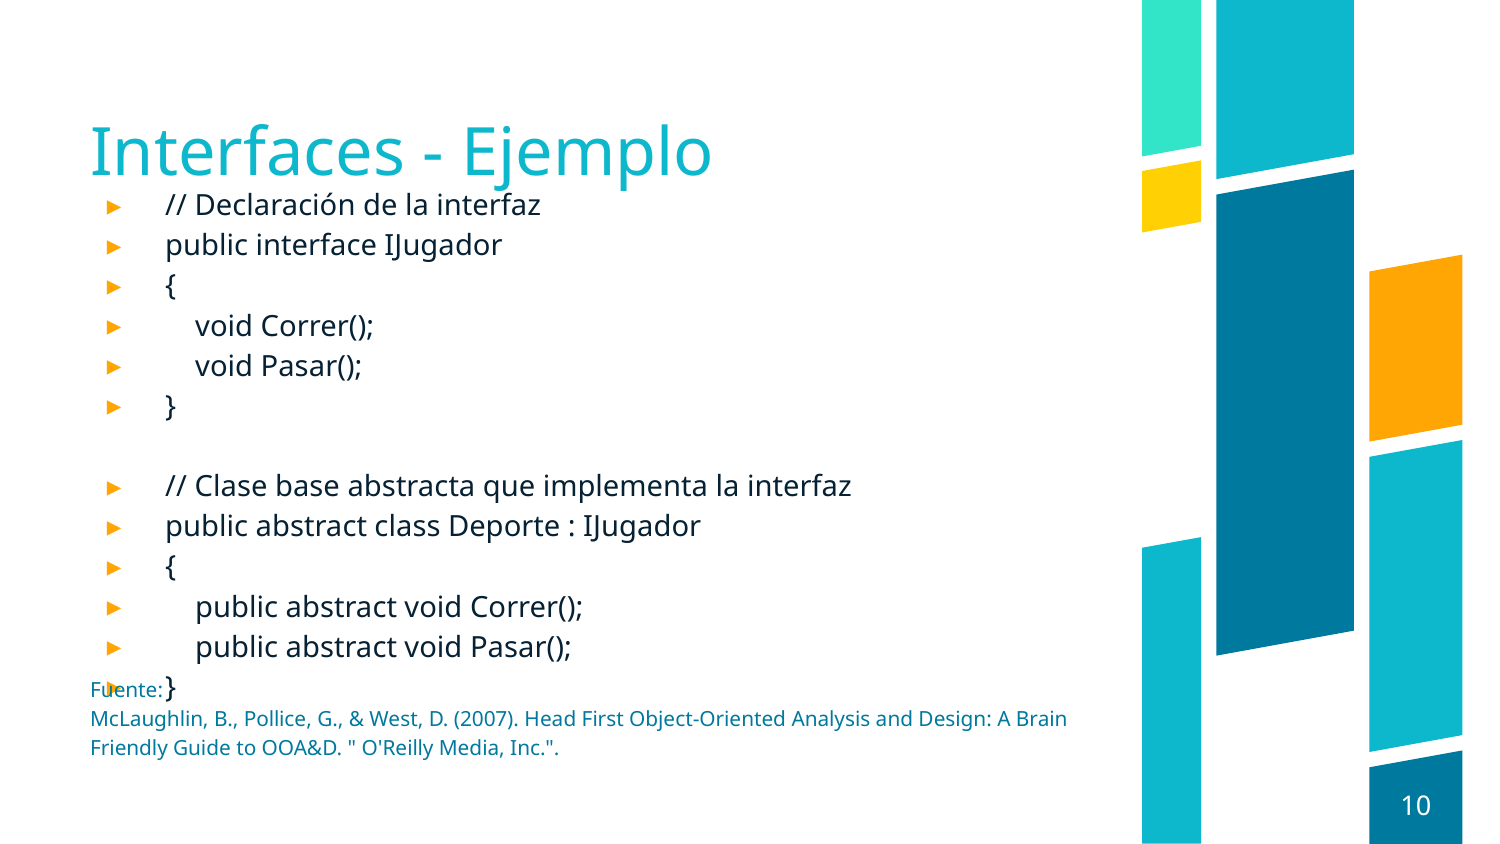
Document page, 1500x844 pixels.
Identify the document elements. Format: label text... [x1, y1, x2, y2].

text_box Fuente: McLaughlin, B., Pollice, G., & West, D. (2007). Head First Object-Oriented Analysis and Design: A Brain Friendly Guide to OOA&D. " O'Reilly Media, Inc.". [90, 673, 1093, 762]
title Interfaces - Ejemplo [90, 124, 1093, 181]
list // Declaración de la interfaz public interface IJugador { void Correr(); void Pasar(); } // Clase base abstracta que implementa la interfaz public abstract class Deporte : IJugador { public abstract void Correr(); public abstract void Pasar(); } [90, 181, 1132, 558]
slide_number 10 [1369, 769, 1463, 844]
